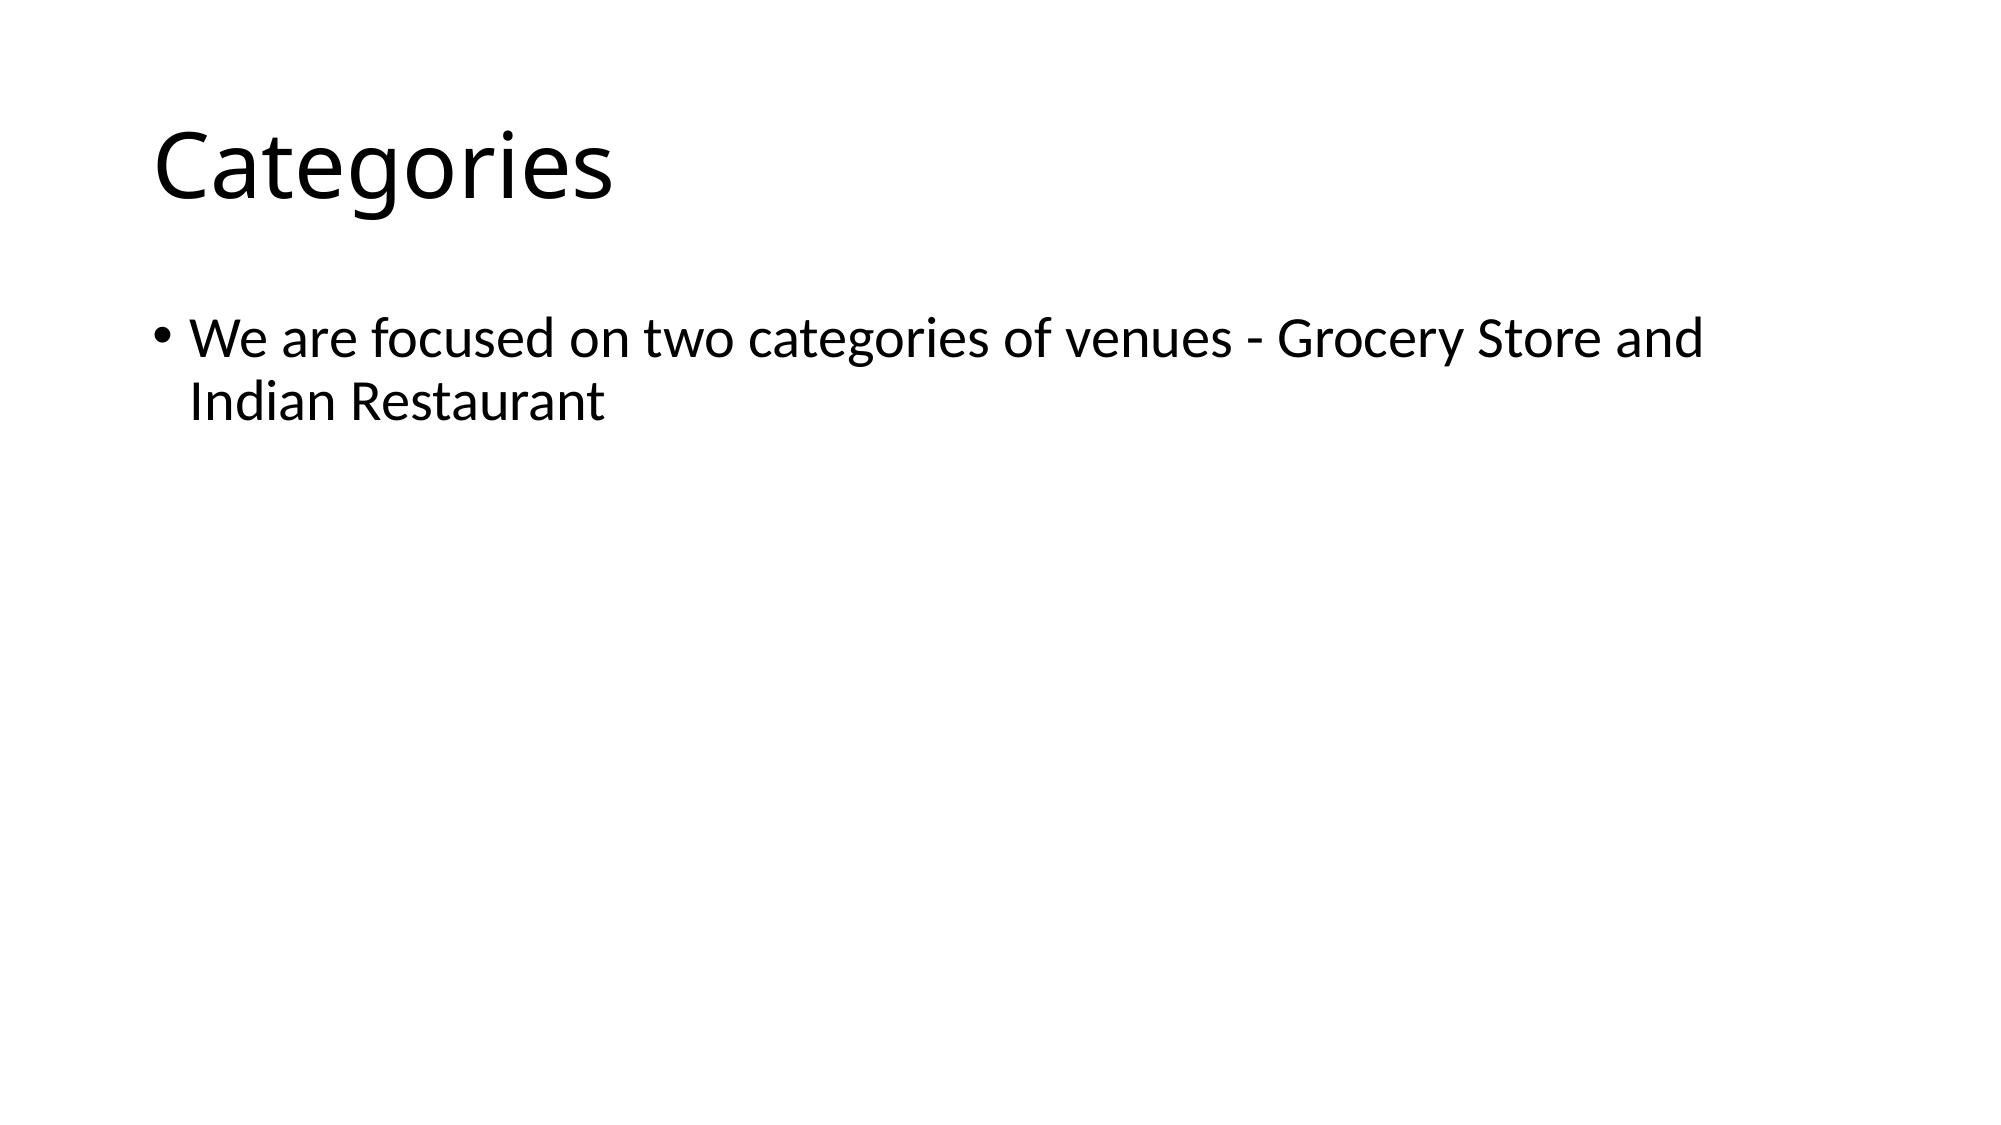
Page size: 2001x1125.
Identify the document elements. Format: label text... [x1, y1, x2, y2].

title Categories [137, 59, 1863, 278]
list We are focused on two categories of venues - Grocery Store and Indian Restaurant [137, 299, 1863, 1014]
